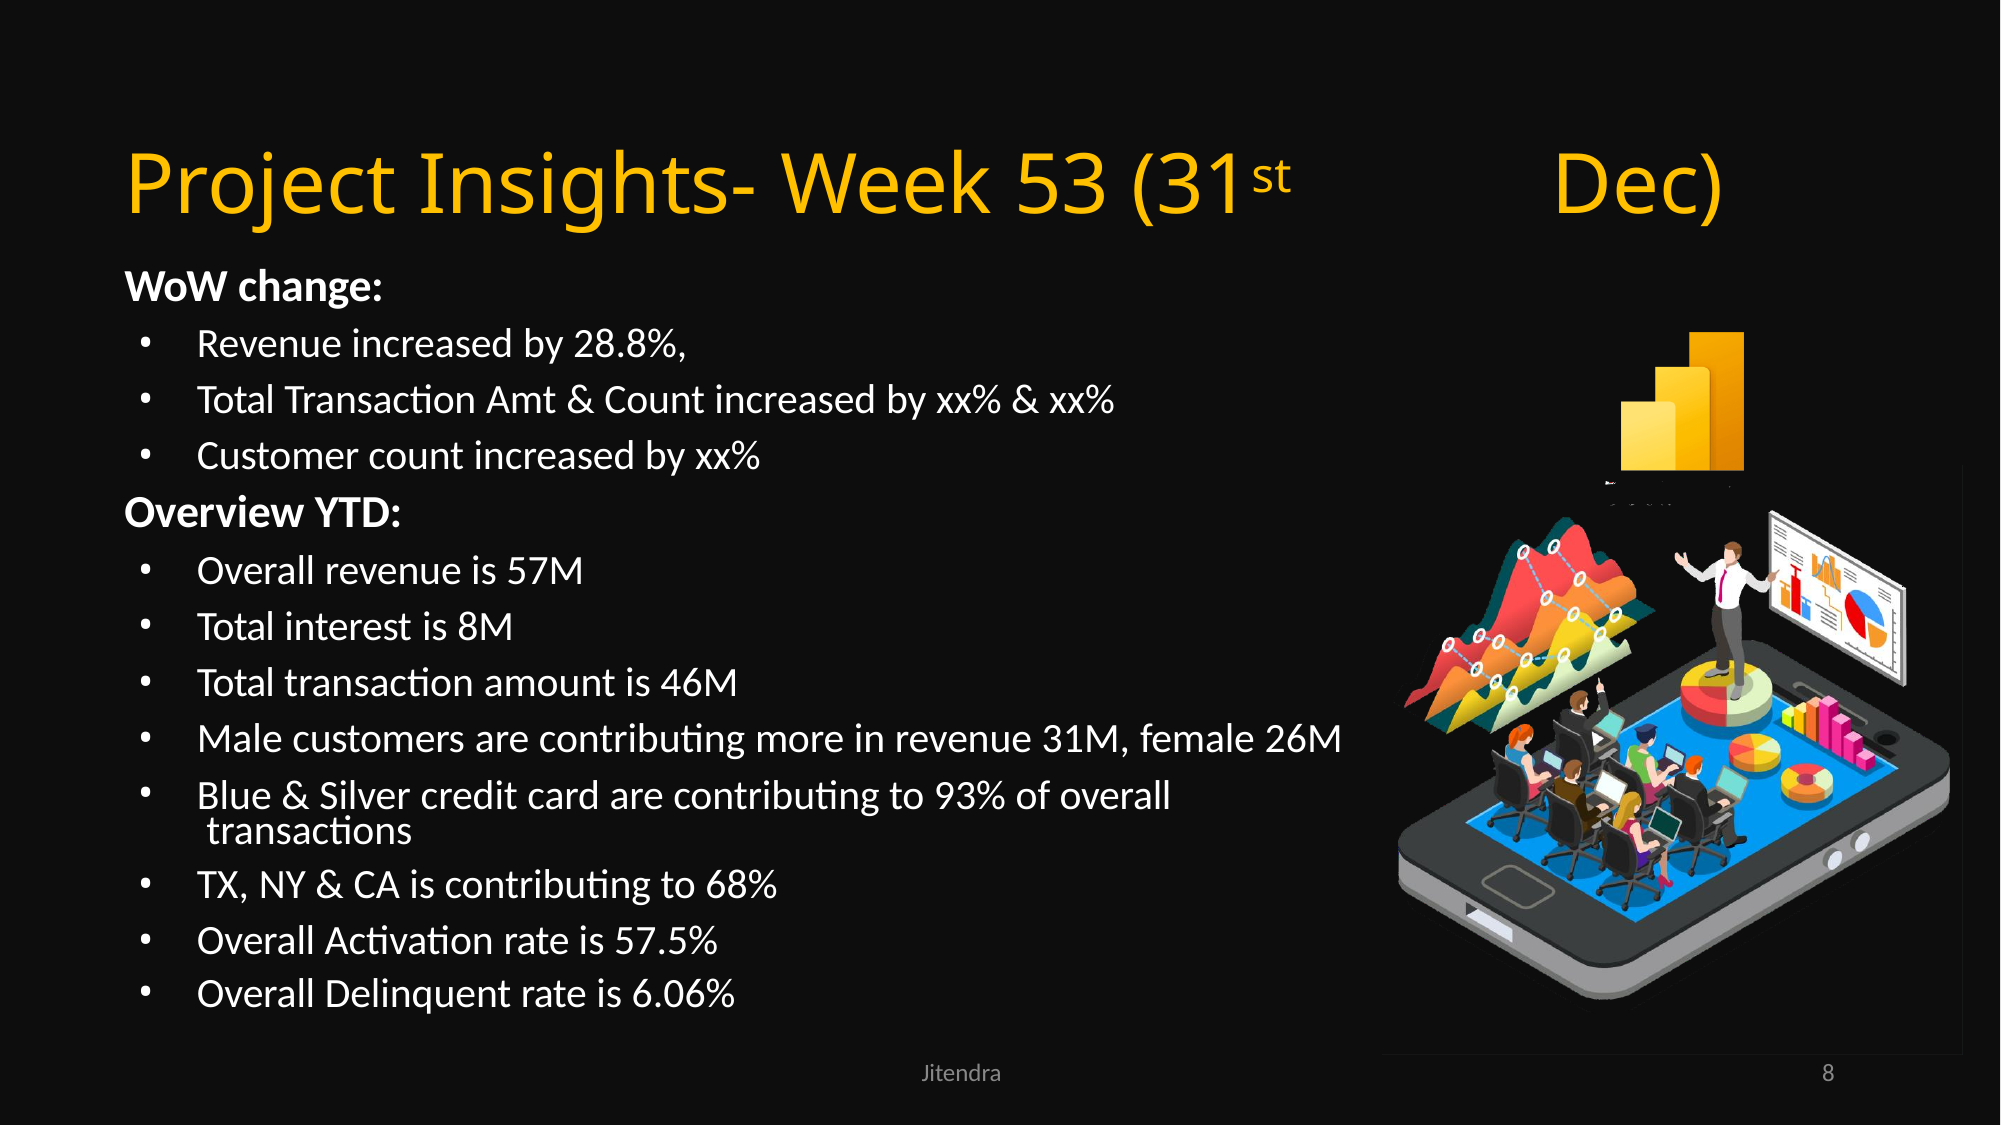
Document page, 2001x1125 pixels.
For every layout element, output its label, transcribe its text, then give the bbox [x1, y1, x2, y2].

title Project Insights- Week 53 (31st Dec) [120, 128, 1761, 319]
text_box WoW change: Revenue increased by 28.8%, Total Transaction Amt & Count increased by xx% & xx% Customer count increased by xx% Overview YTD: Overall revenue is 57M Total interest is 8M Total transaction amount is 46M Male customers are contributing more in revenue 31M, female 26M Blue & Silver credit card are contributing to 93% of overall transactions TX, NY & CA is contributing to 68% Overall Activation rate is 57.5% Overall Delinquent rate is 6.06% [122, 247, 1807, 1057]
slide_number 8 [1815, 1063, 1854, 1125]
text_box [1382, 330, 1964, 1055]
footer Jitendra [919, 1060, 1081, 1125]
